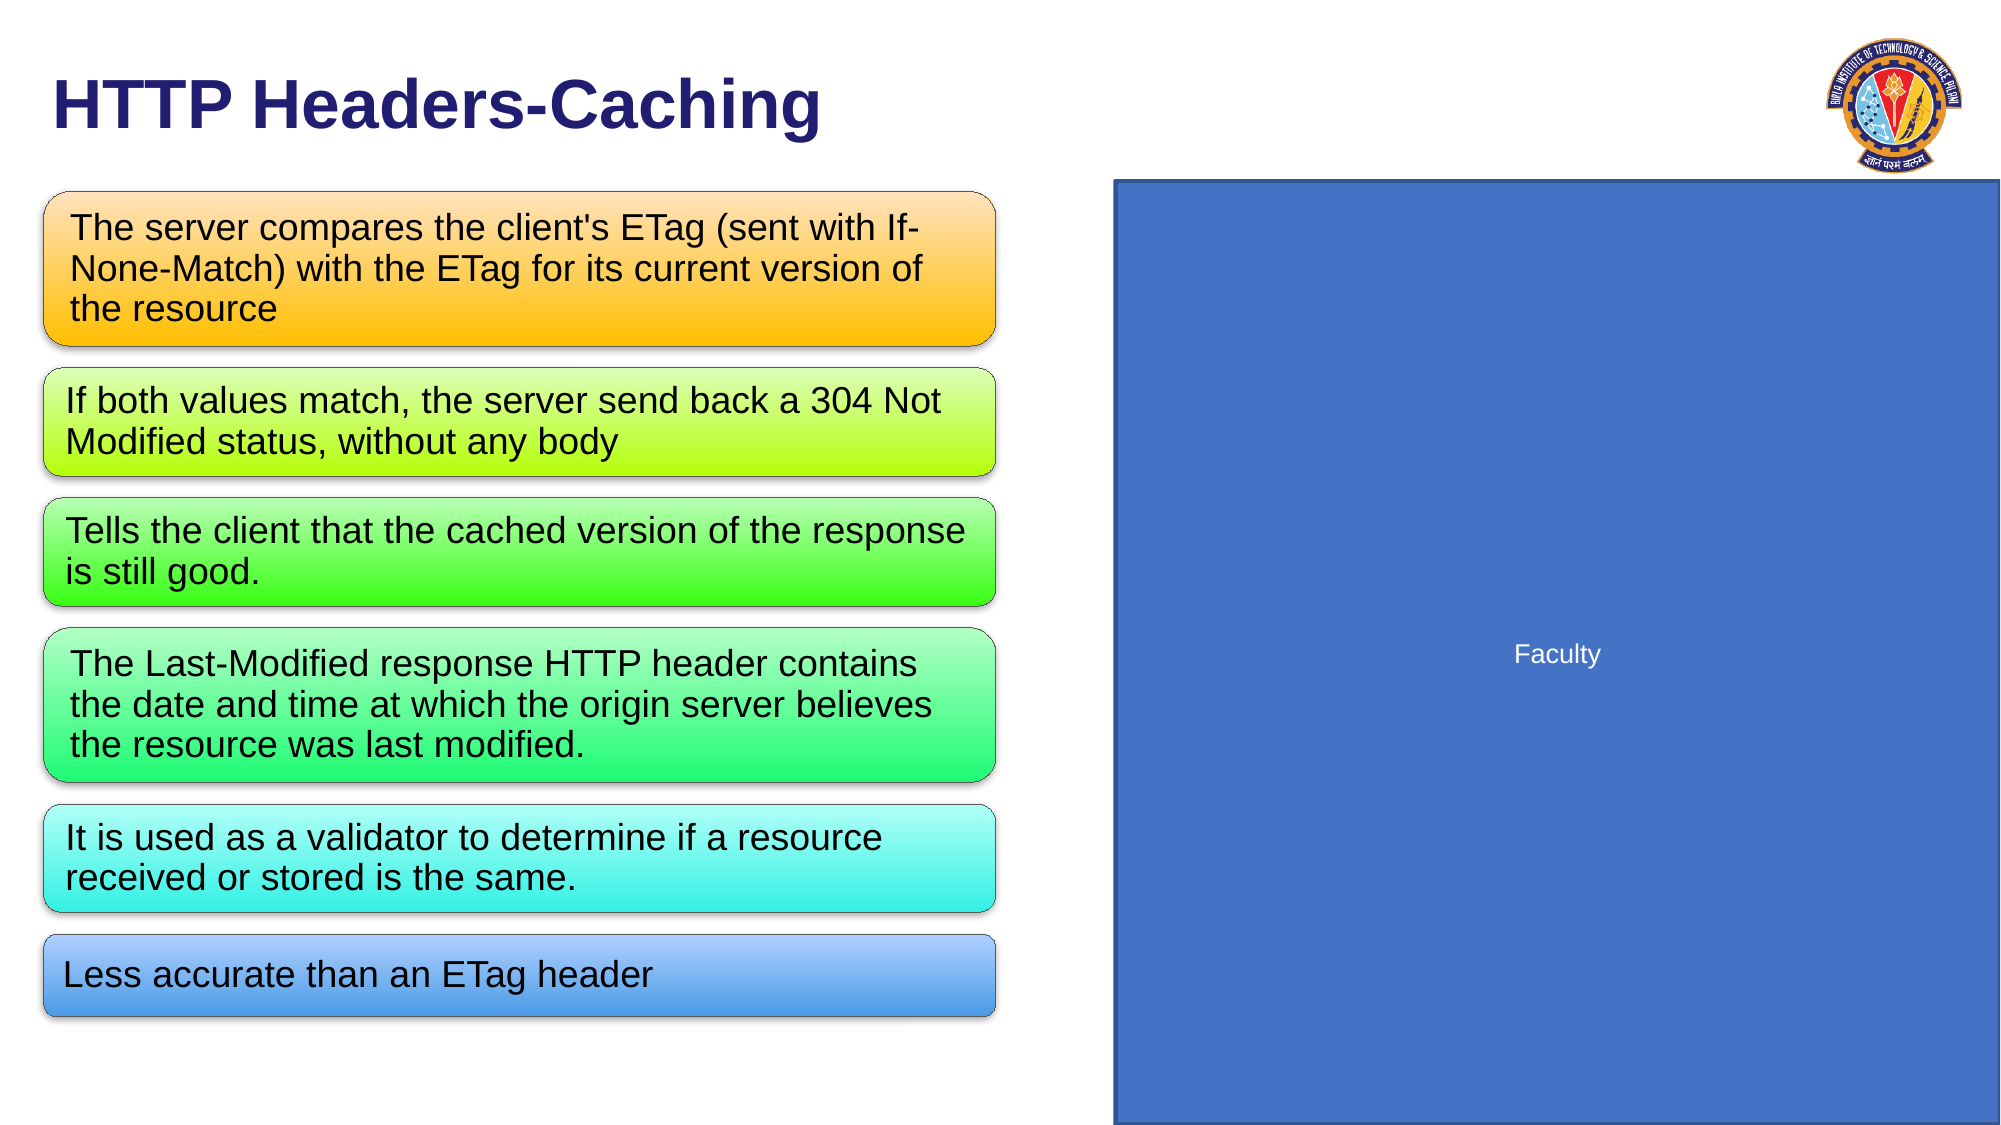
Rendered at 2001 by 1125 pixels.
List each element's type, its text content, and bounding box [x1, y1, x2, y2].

title HTTP Headers-Caching [37, 38, 1810, 174]
picture [1825, 38, 1962, 174]
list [43, 188, 997, 1021]
